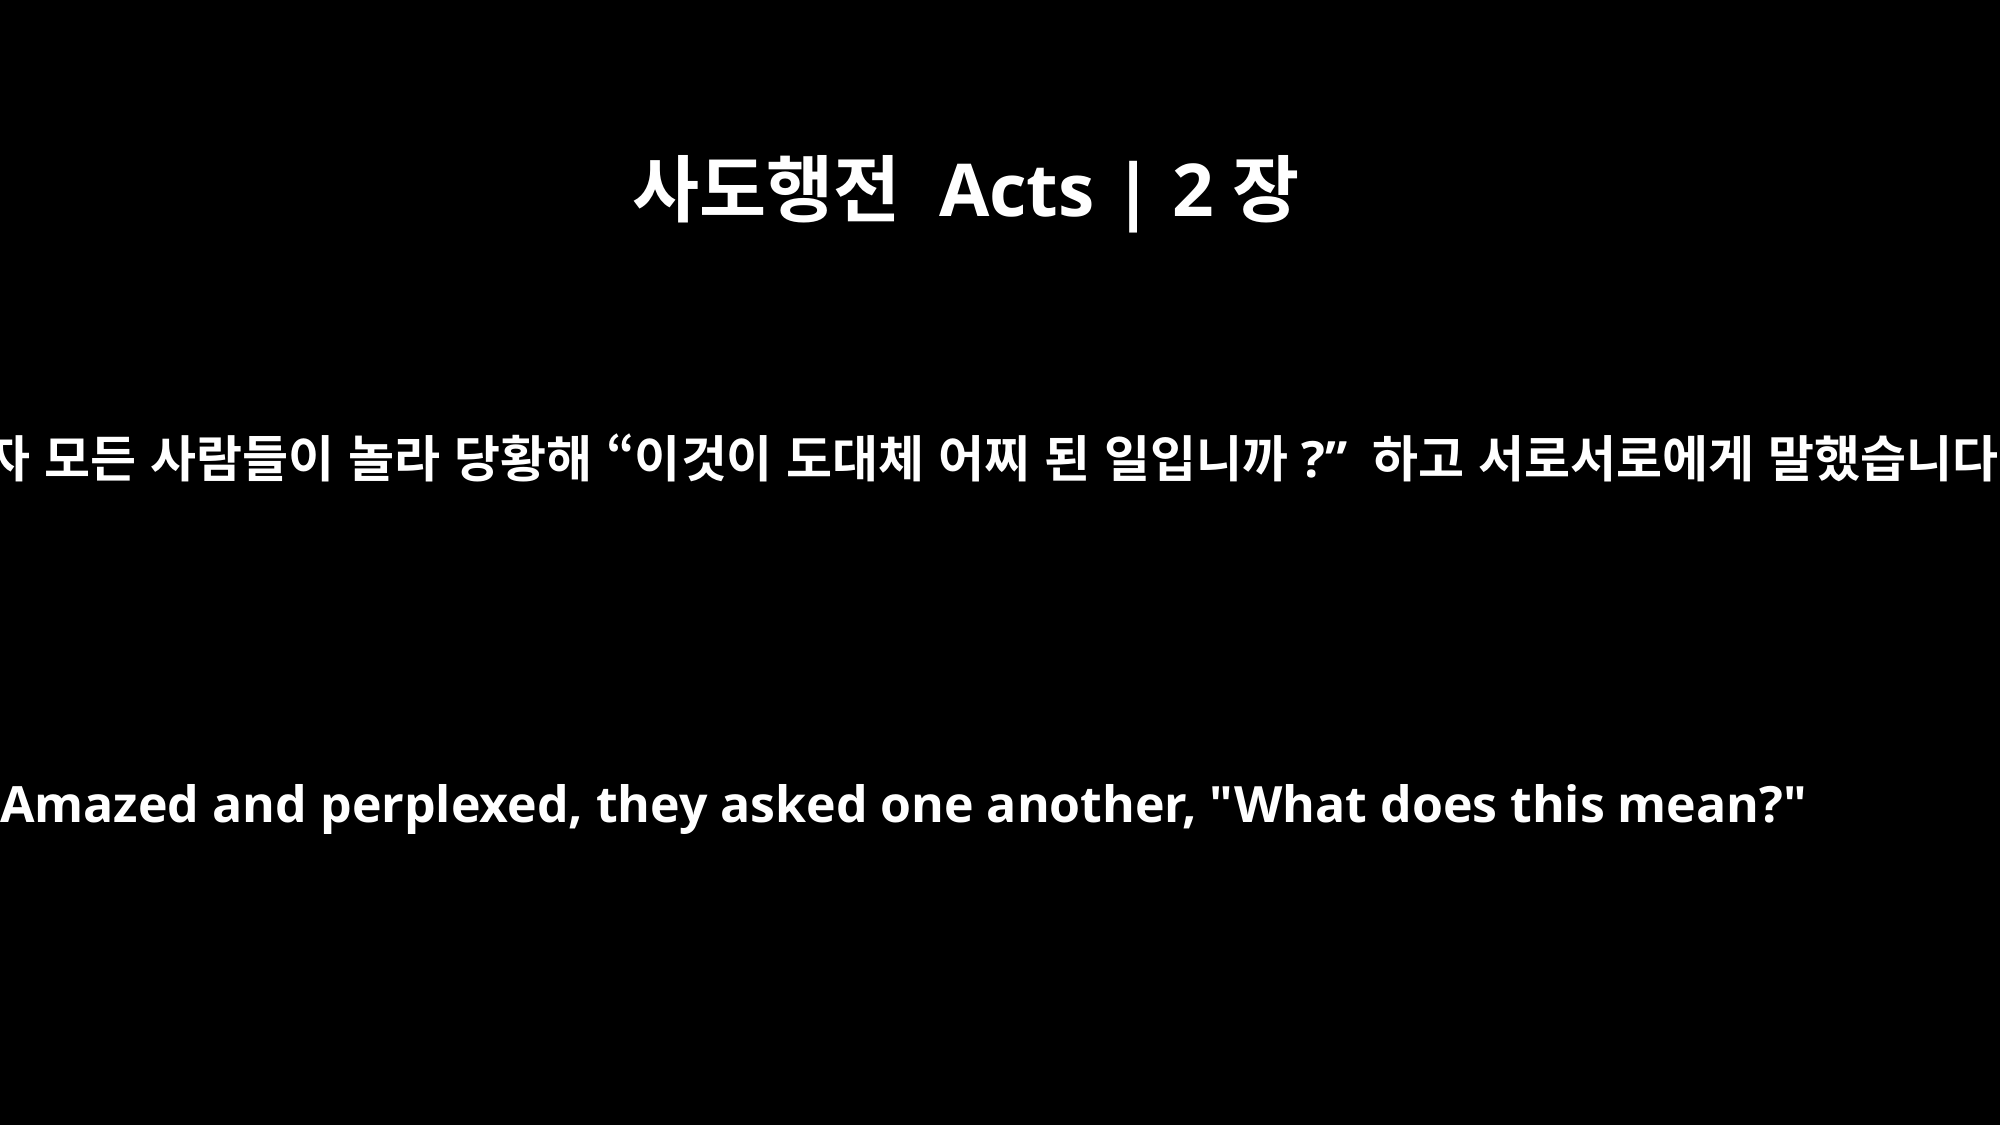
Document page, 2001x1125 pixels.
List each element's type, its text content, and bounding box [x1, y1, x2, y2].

text_box 사도행전 Acts | 2장 [617, 136, 1315, 239]
text_box Amazed and perplexed, they asked one another, "What does this mean?" [0, 764, 1823, 840]
text_box 12 그러자 모든 사람들이 놀라 당황해 “이것이 도대체 어찌 된 일입니까?” 하고 서로서로에게 말했습니다. [0, 359, 2000, 495]
